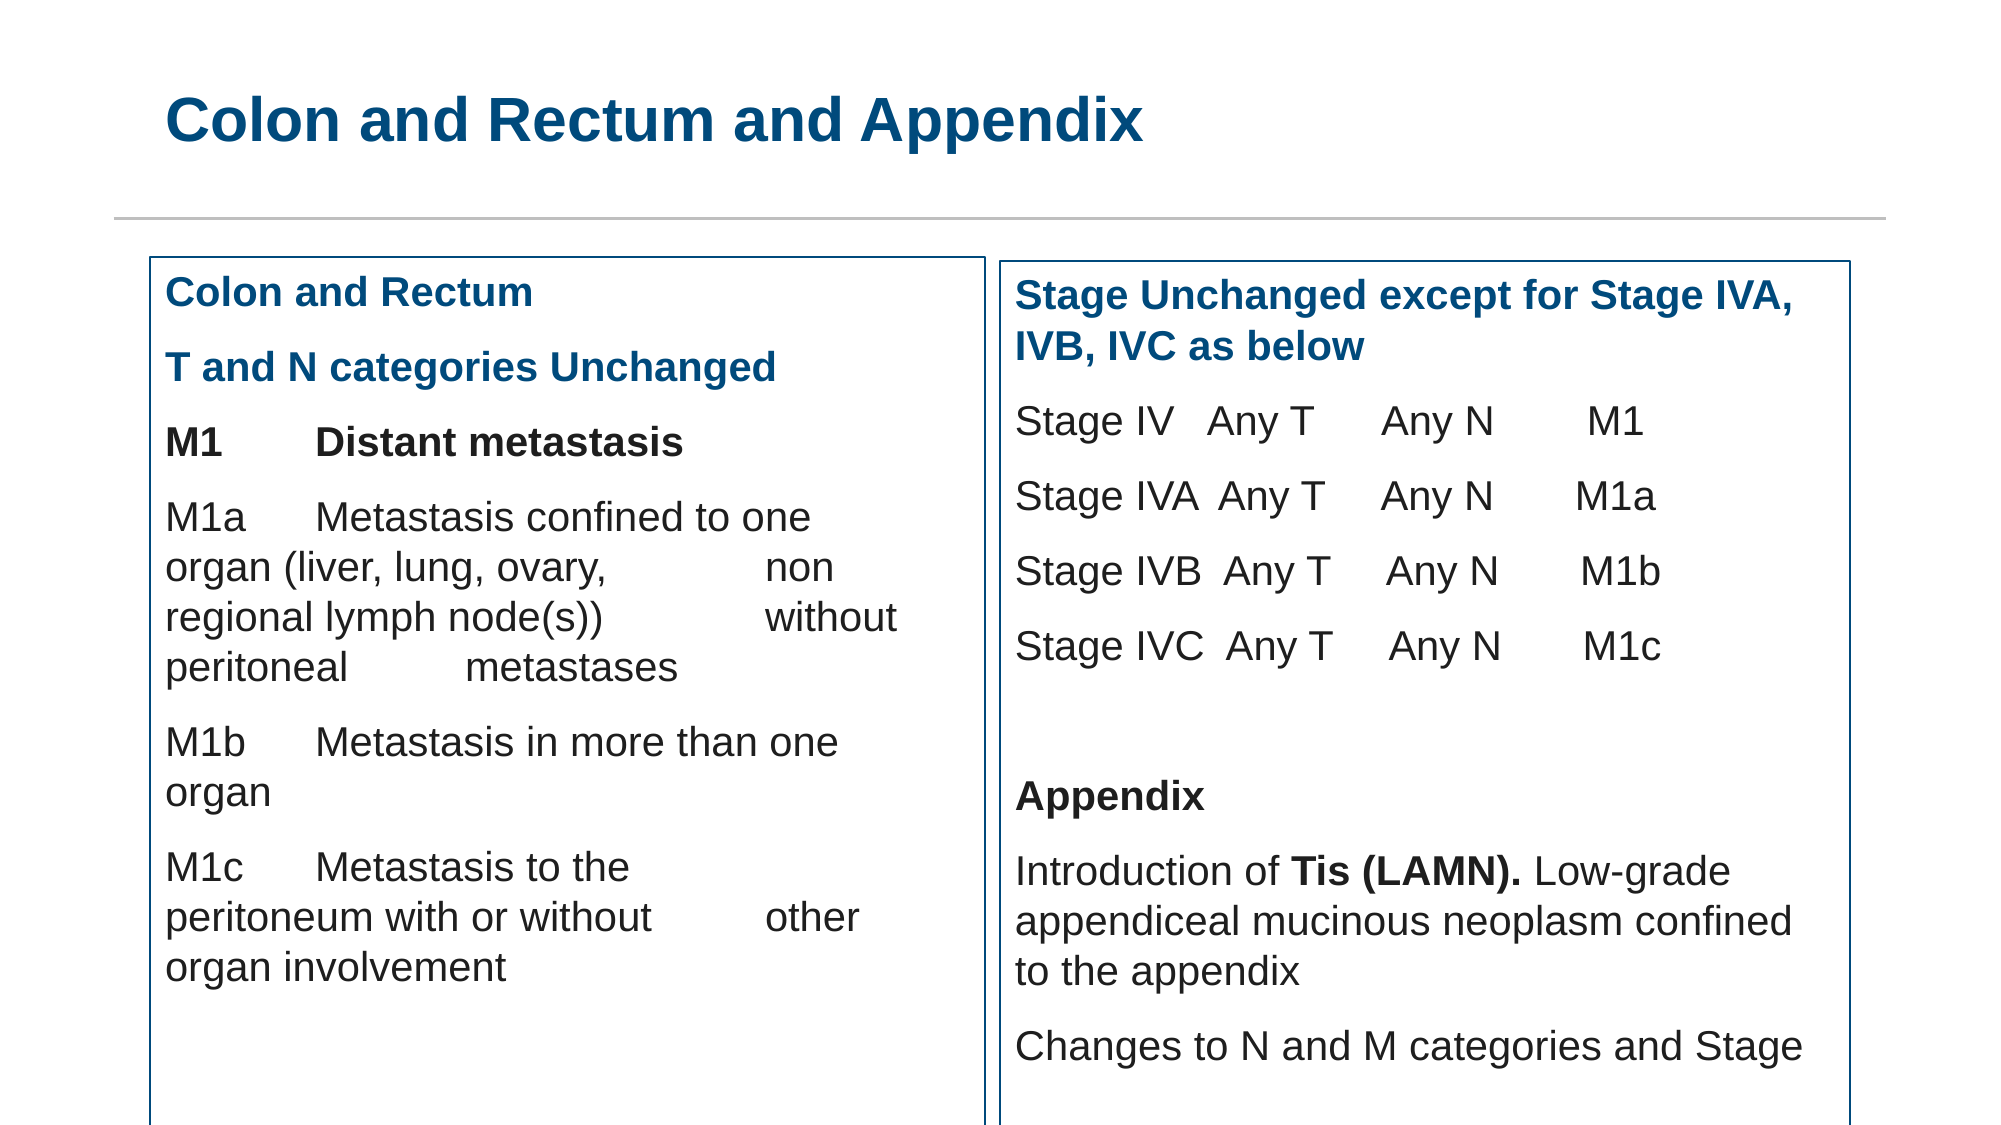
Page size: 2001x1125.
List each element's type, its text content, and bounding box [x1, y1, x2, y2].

list Colon and Rectum T and N categories Unchanged M1 Distant metastasis M1a Metastasis confined to one organ (liver, lung, ovary, non regional lymph node(s)) without peritoneal metastases M1b Metastasis in more than one organ M1c Metastasis to the peritoneum with or without other organ involvement [150, 257, 986, 1125]
list Stage Unchanged except for Stage IVA, IVB, IVC as below Stage IV Any T Any N M1 Stage IVA Any T Any N M1a Stage IVB Any T Any N M1b Stage IVC Any T Any N M1c Appendix Introduction of Tis (LAMN). Low-grade appendiceal mucinous neoplasm confined to the appendix Changes to N and M categories and Stage [999, 260, 1850, 1125]
title Colon and Rectum and Appendix [150, 37, 1850, 163]
